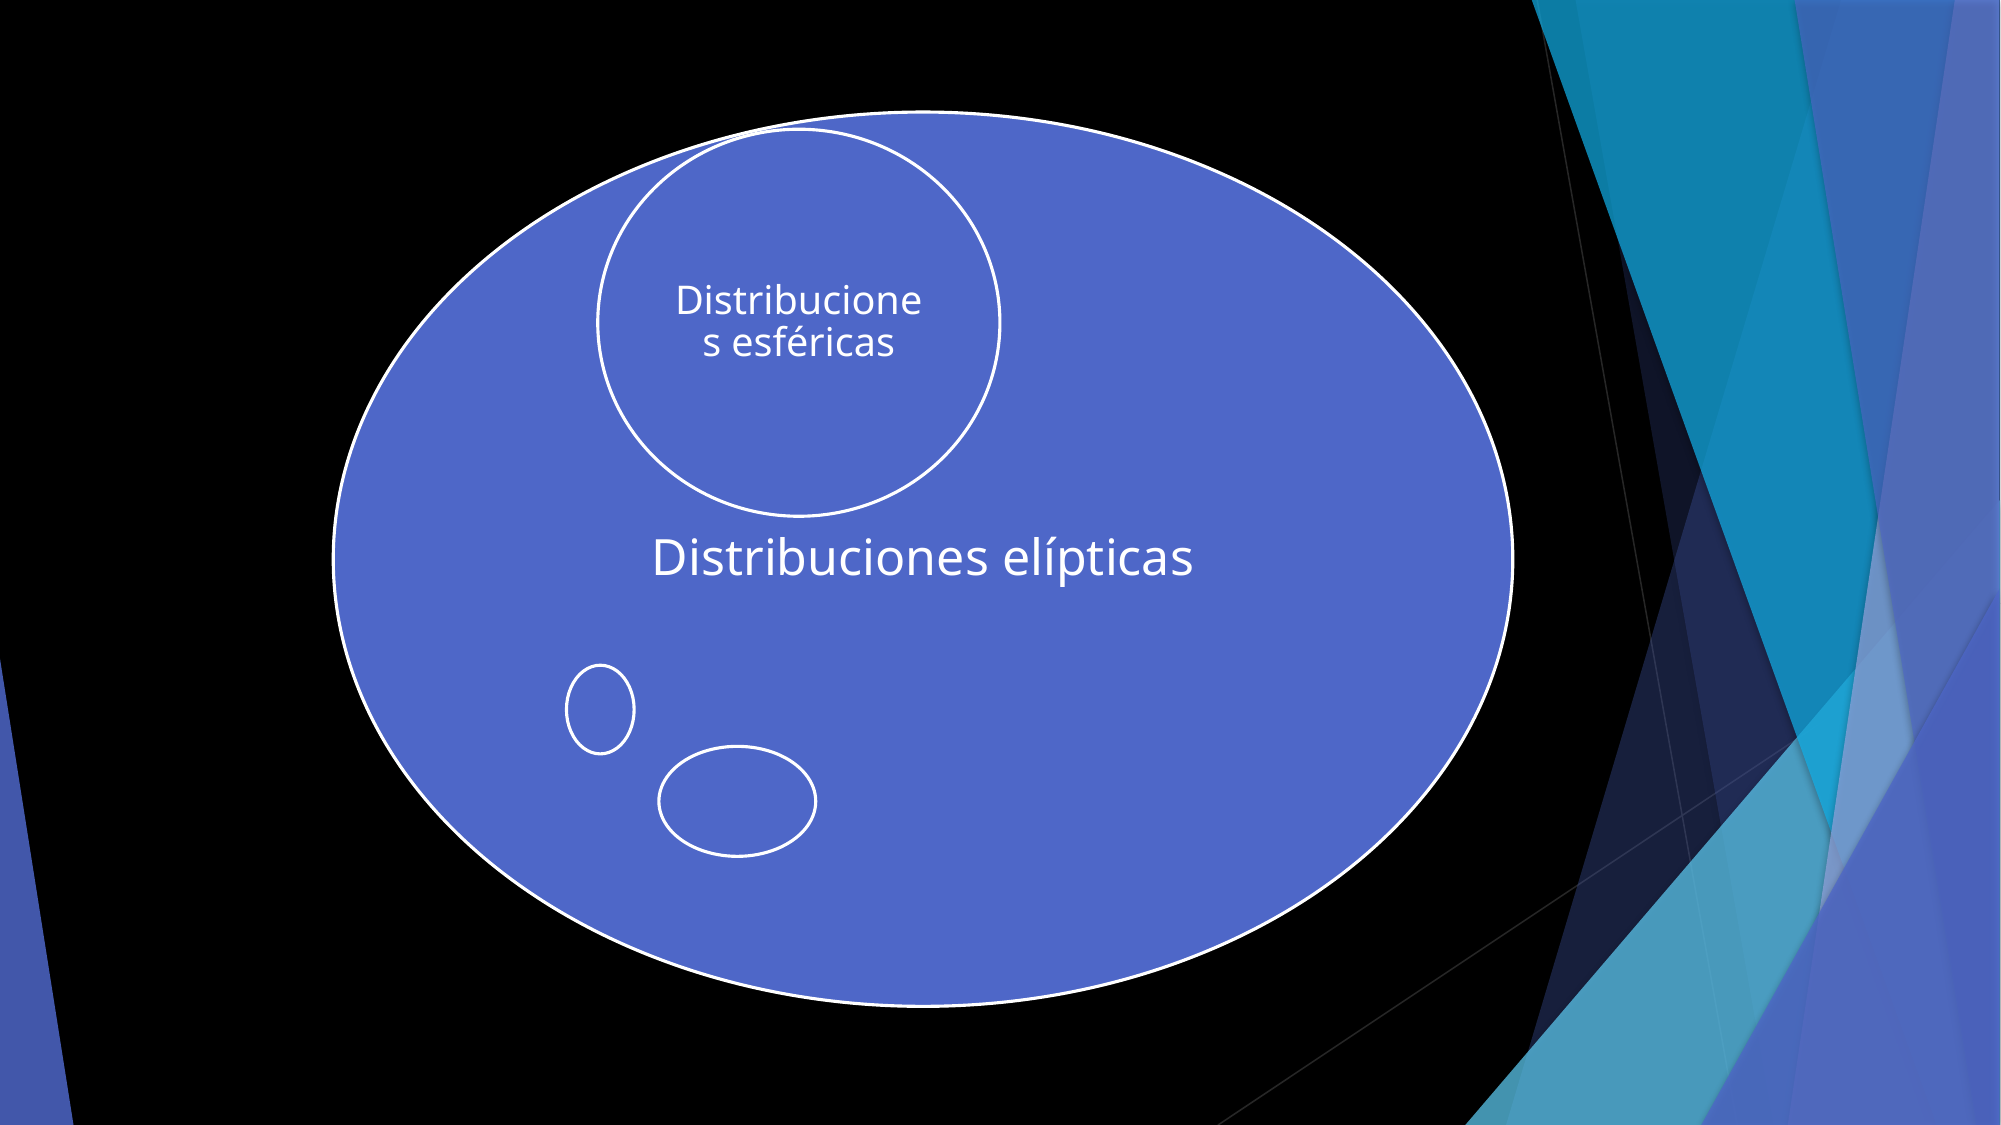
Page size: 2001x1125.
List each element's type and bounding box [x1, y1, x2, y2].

text_box [332, 117, 1668, 1051]
